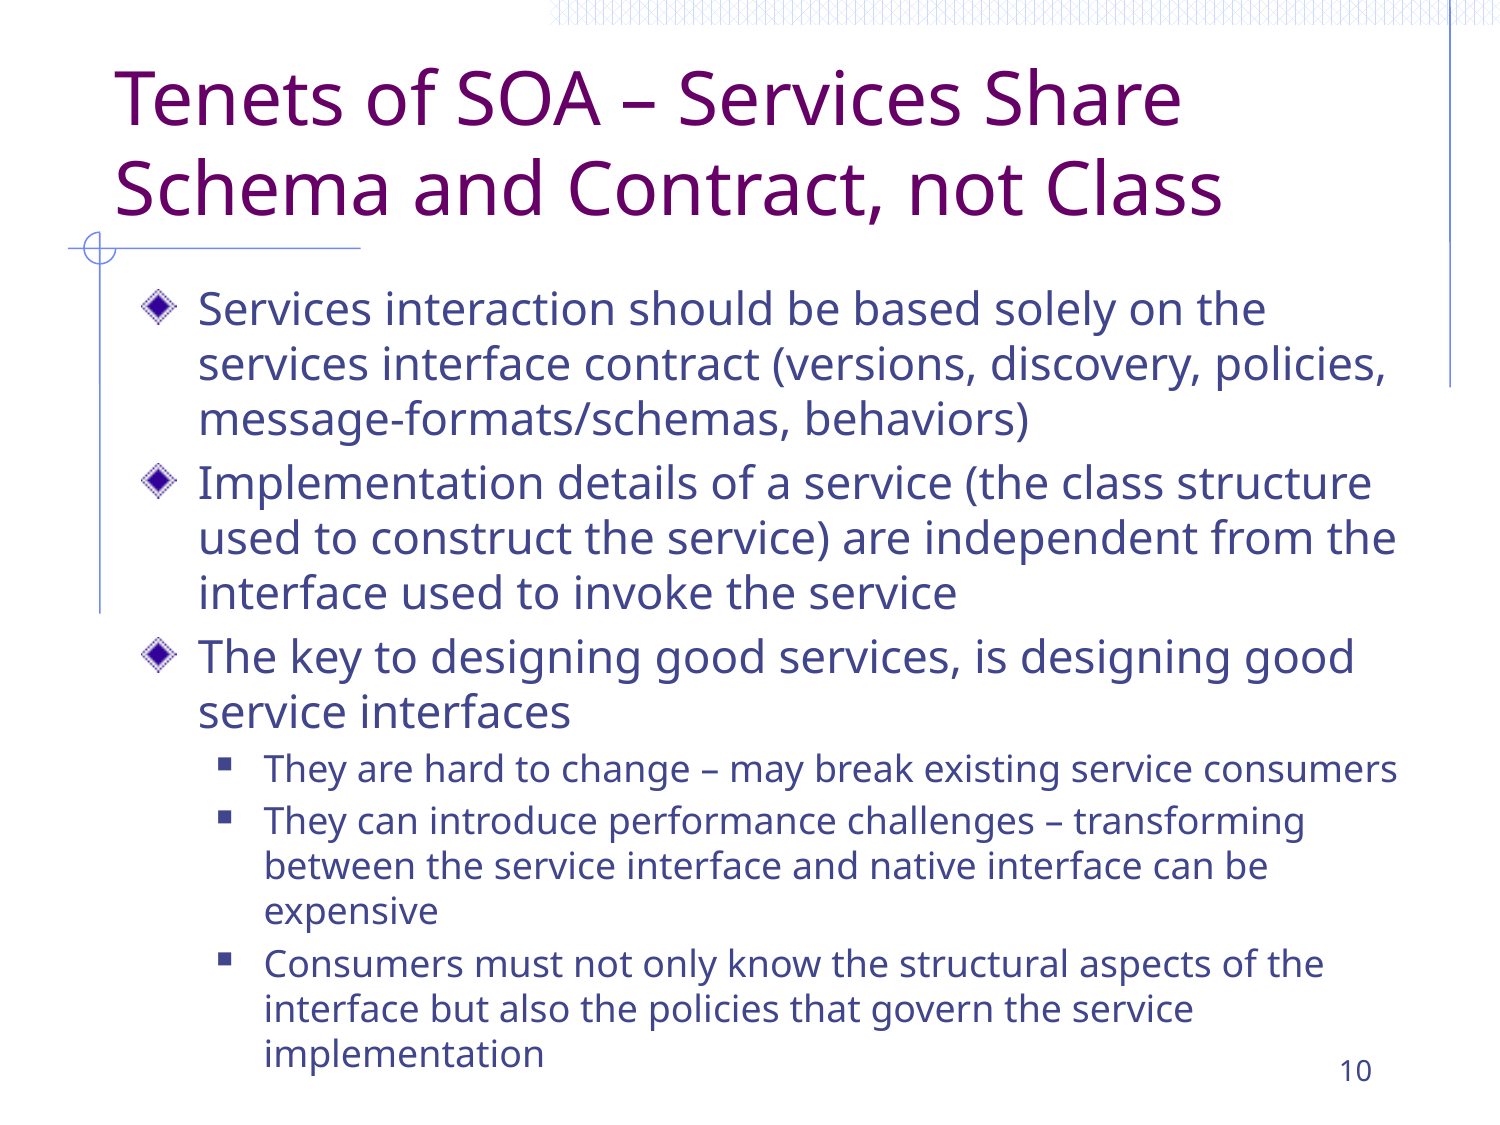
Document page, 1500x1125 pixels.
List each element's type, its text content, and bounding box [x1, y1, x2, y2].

picture [141, 289, 177, 325]
title Tenets of SOA – Services Share Schema and Contract, not Class [99, 50, 1375, 238]
picture [141, 637, 177, 673]
picture [141, 463, 177, 499]
list Services interaction should be based solely on the services interface contract (versions, discovery, policies, message-formats/schemas, behaviors) Implementation details of a service (the class structure used to construct the service) are independent from the interface used to invoke the service The key to designing good services, is designing good service interfaces They are hard to change – may break existing service consumers They can introduce performance challenges – transforming between the service interface and native interface can be expensive Consumers must not only know the structural aspects of the interface but also the policies that govern the service implementation [126, 271, 1425, 975]
slide_number 10 [1074, 1025, 1388, 1100]
